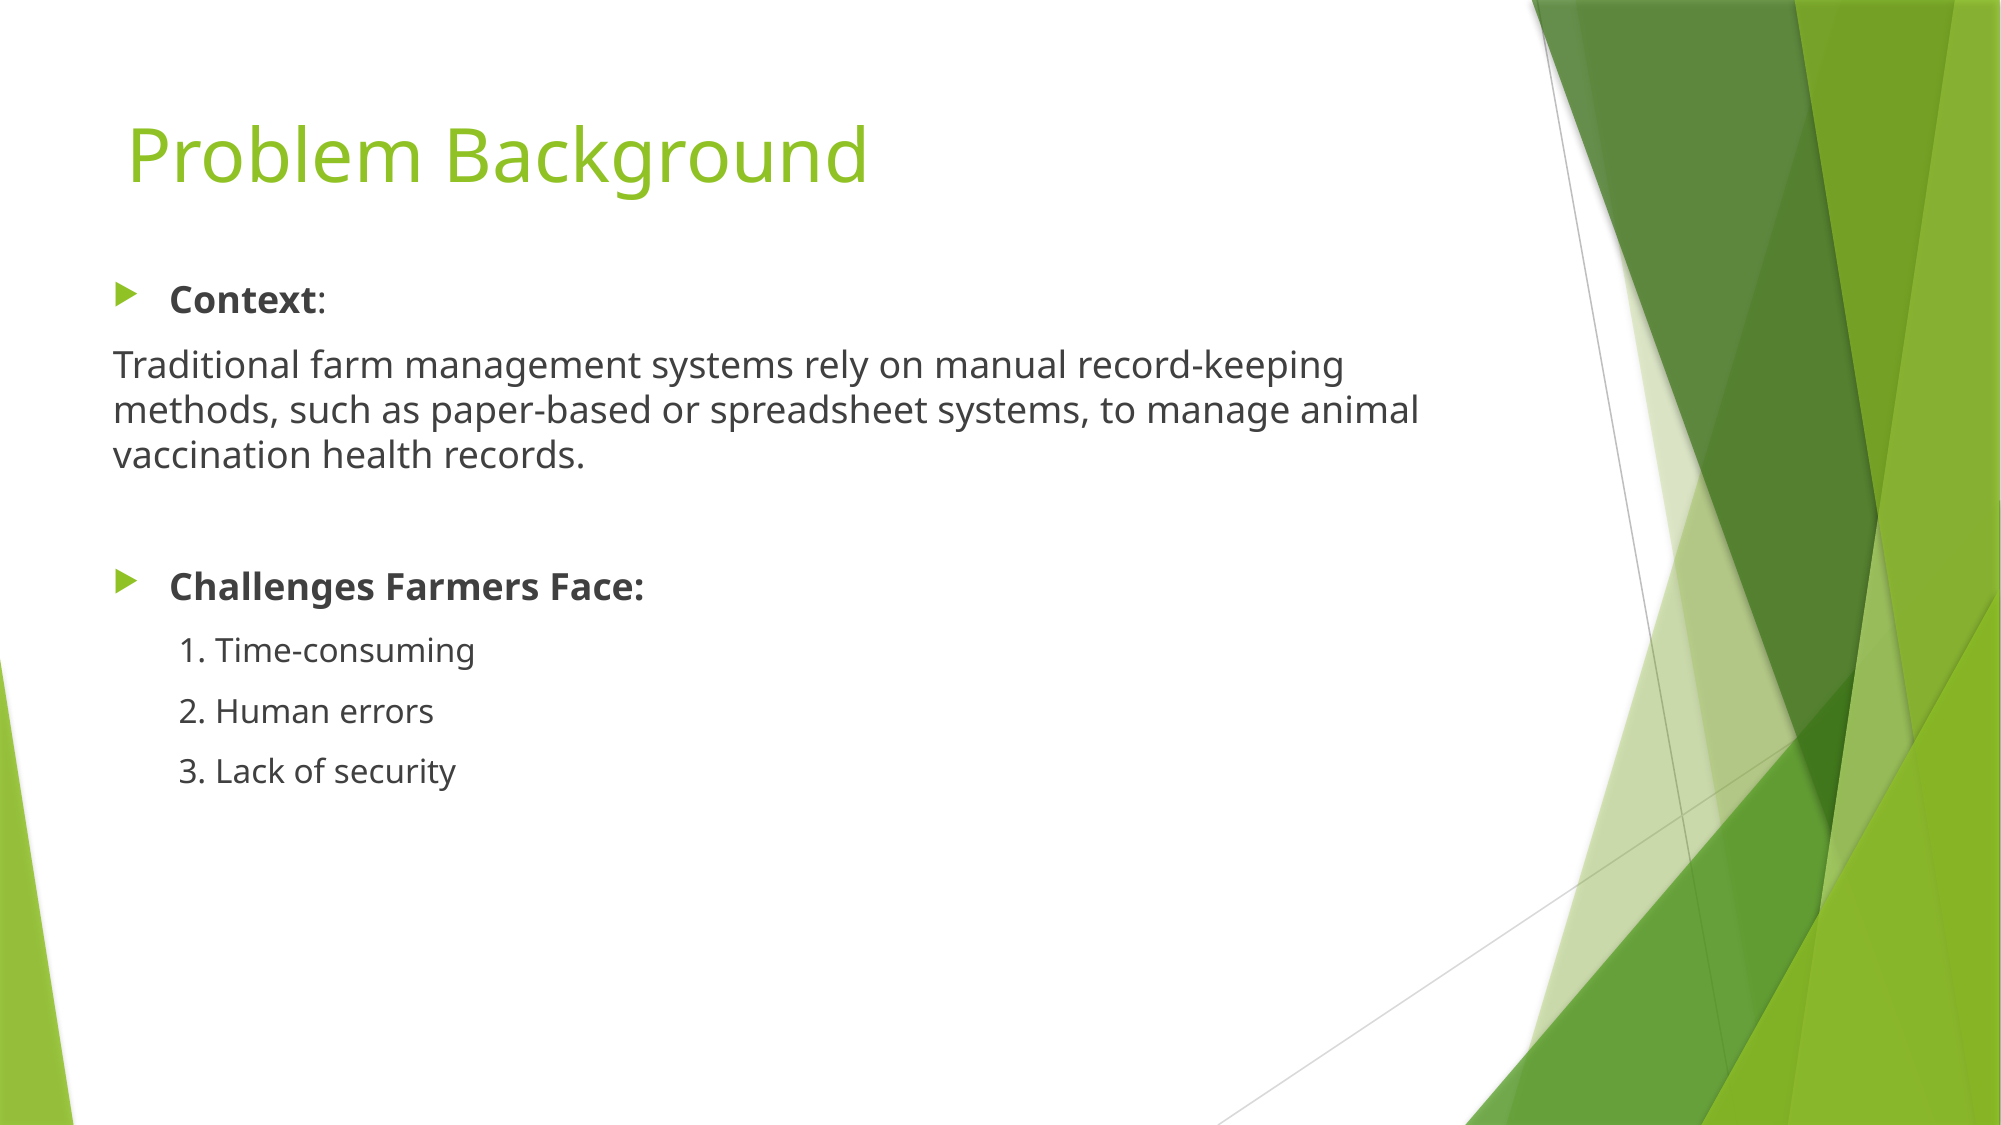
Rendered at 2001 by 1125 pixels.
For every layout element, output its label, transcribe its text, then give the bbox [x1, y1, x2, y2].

list Context: Traditional farm management systems rely on manual record-keeping methods, such as paper-based or spreadsheet systems, to manage animal vaccination health records. Challenges Farmers Face: 1. Time-consuming 2. Human errors 3. Lack of security [97, 268, 1509, 905]
title Problem Background [111, 99, 1522, 317]
